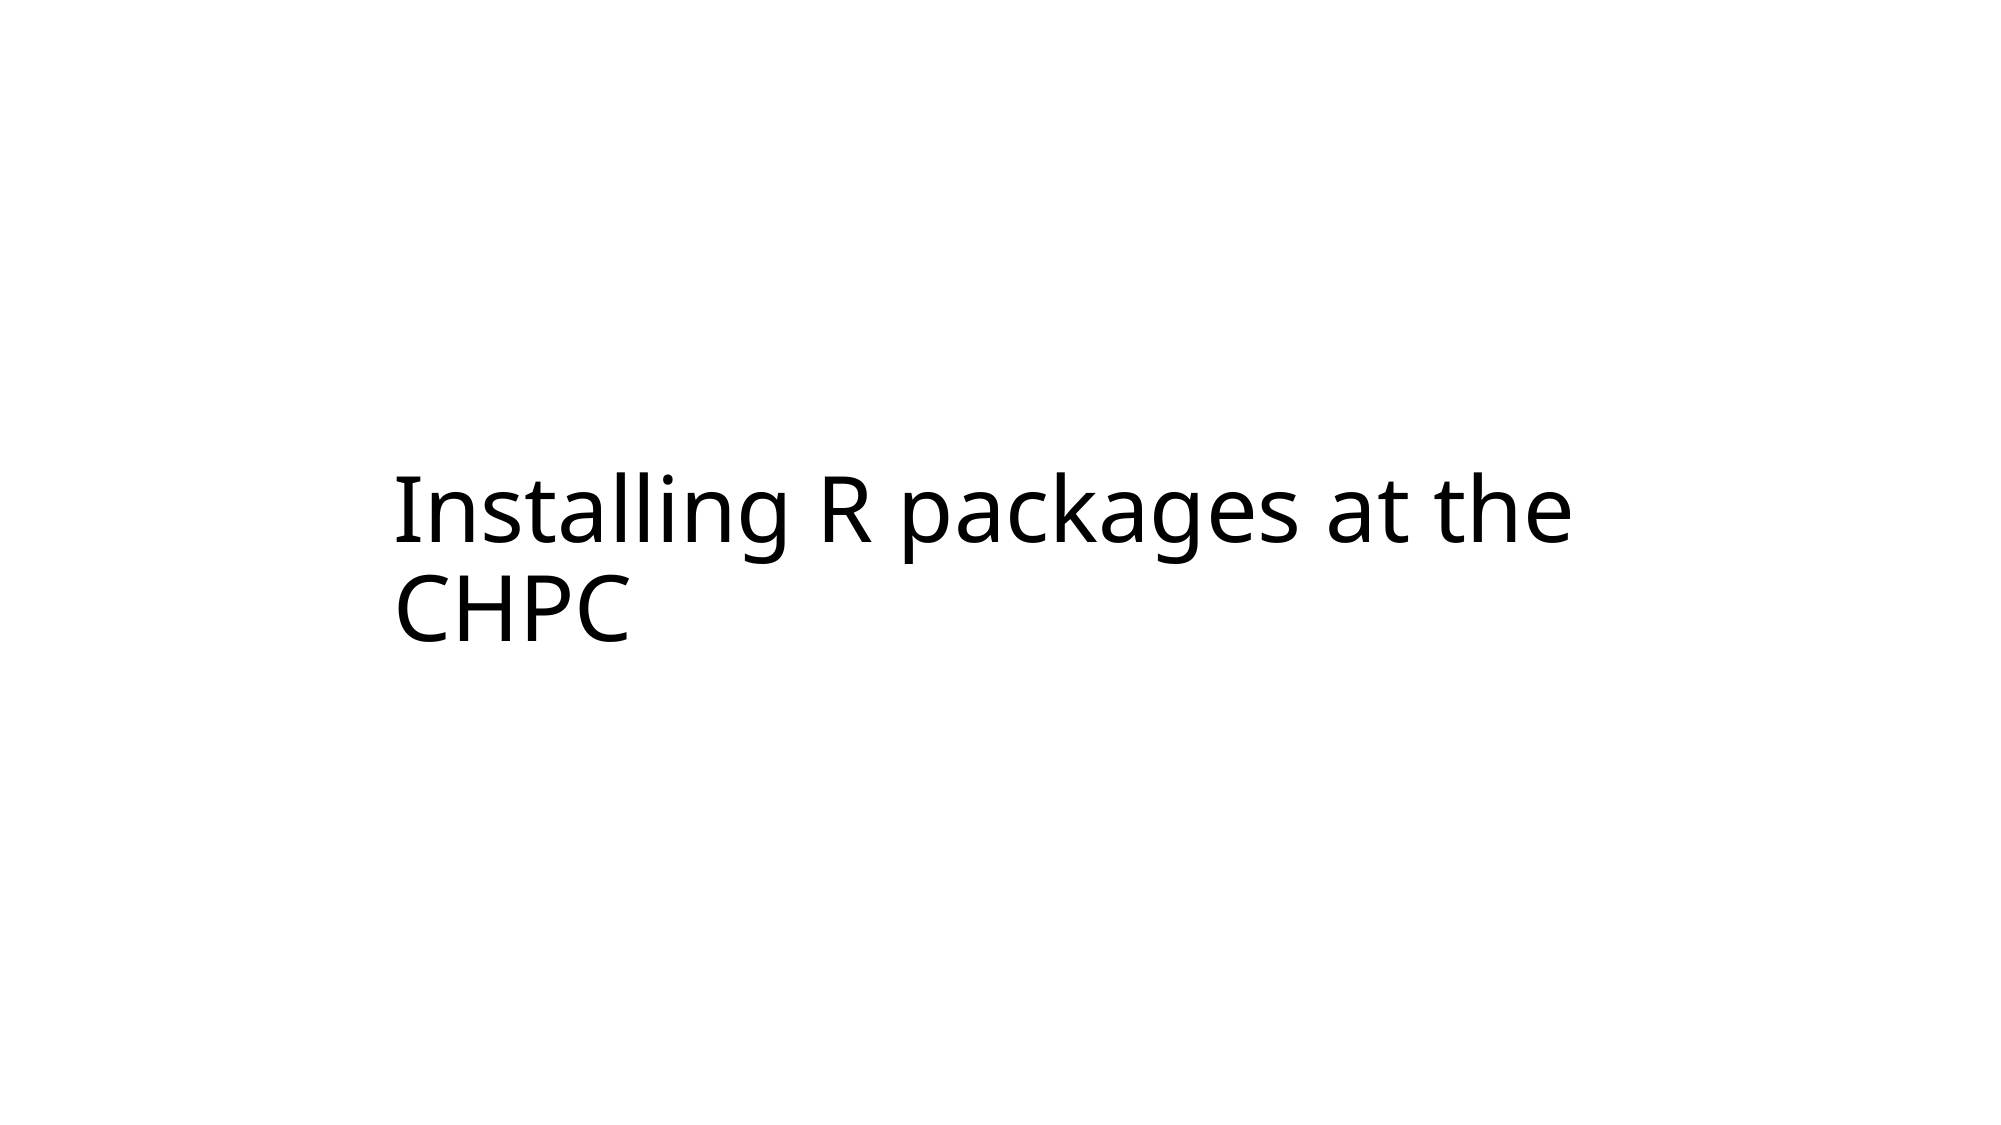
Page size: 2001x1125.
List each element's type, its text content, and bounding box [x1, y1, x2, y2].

title Installing R packages at the CHPC [378, 453, 1622, 672]
